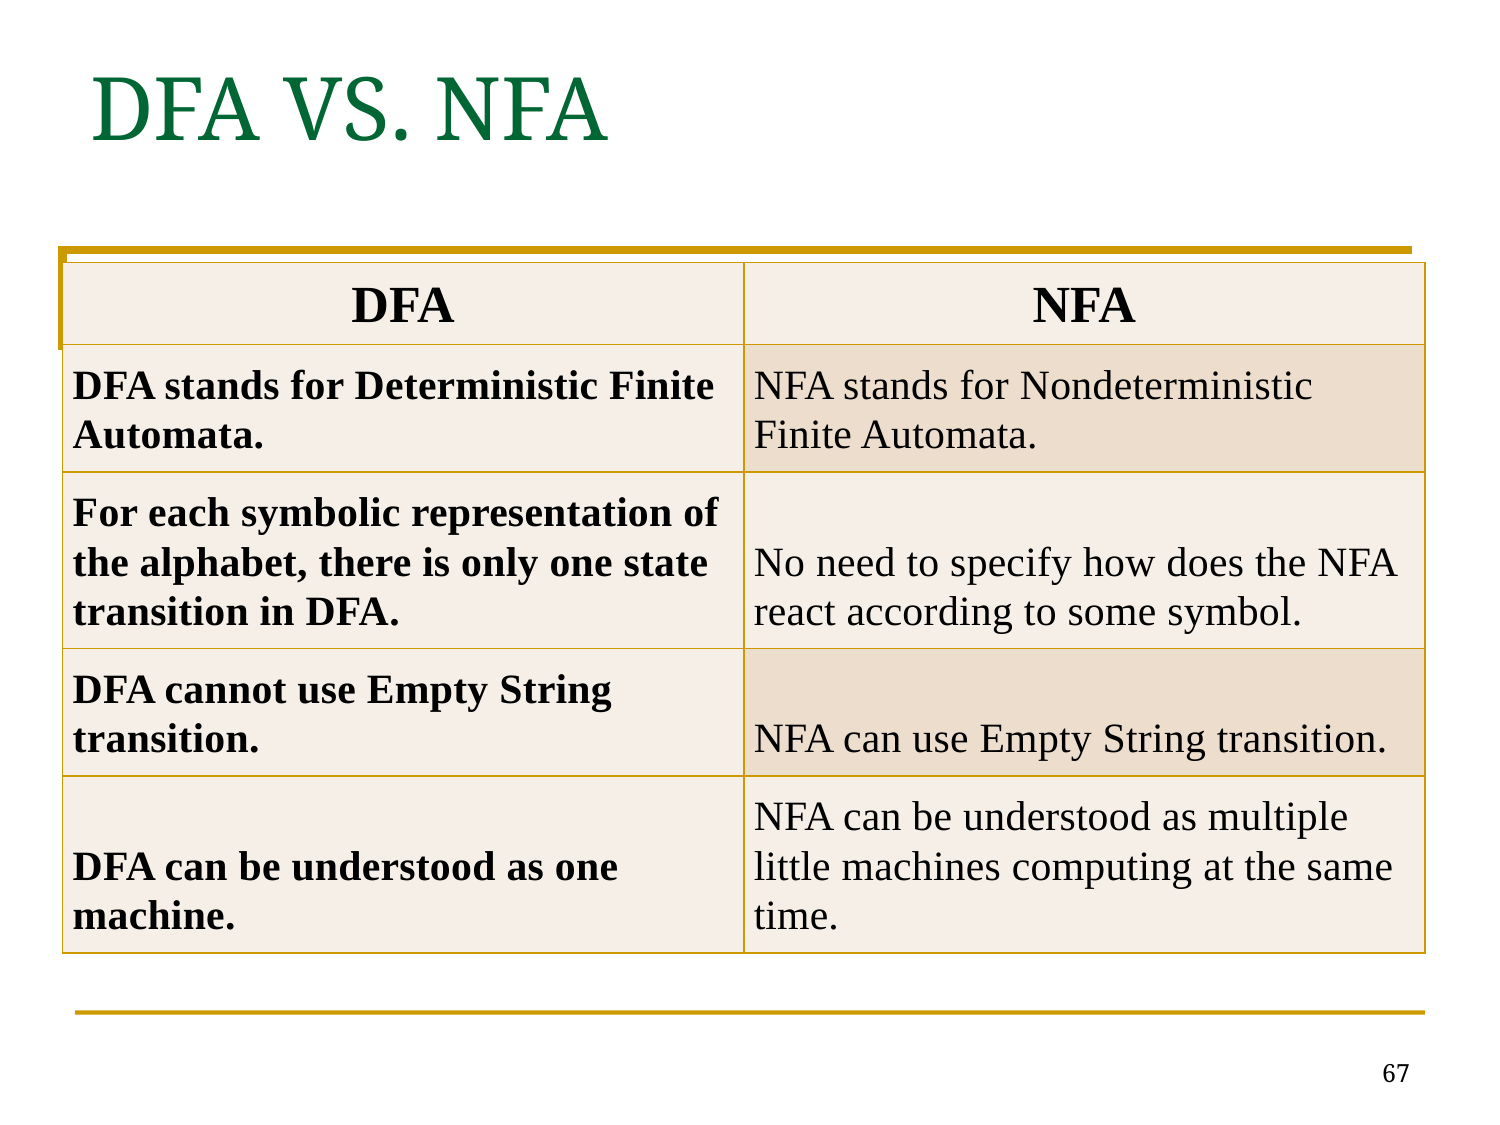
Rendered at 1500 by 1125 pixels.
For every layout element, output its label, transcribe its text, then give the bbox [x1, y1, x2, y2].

slide_number 67 [1074, 1023, 1426, 1100]
table_cell For each symbolic representation of the alphabet, there is only one state transition in DFA. [63, 473, 743, 648]
table_cell DFA cannot use Empty String transition. [63, 649, 743, 775]
table_cell NFA can use Empty String transition. [745, 649, 1424, 775]
table_cell DFA stands for Deterministic Finite Automata. [63, 345, 743, 471]
table_header DFA [63, 263, 743, 344]
table_cell NFA can be understood as multiple little machines computing at the same time. [745, 777, 1424, 952]
table_cell NFA stands for Nondeterministic Finite Automata. [745, 345, 1424, 471]
title DFA VS. NFA [75, 45, 1425, 233]
table_header NFA [745, 263, 1424, 344]
table_cell DFA can be understood as one machine. [63, 777, 743, 952]
table_cell No need to specify how does the NFA react according to some symbol. [745, 473, 1424, 648]
